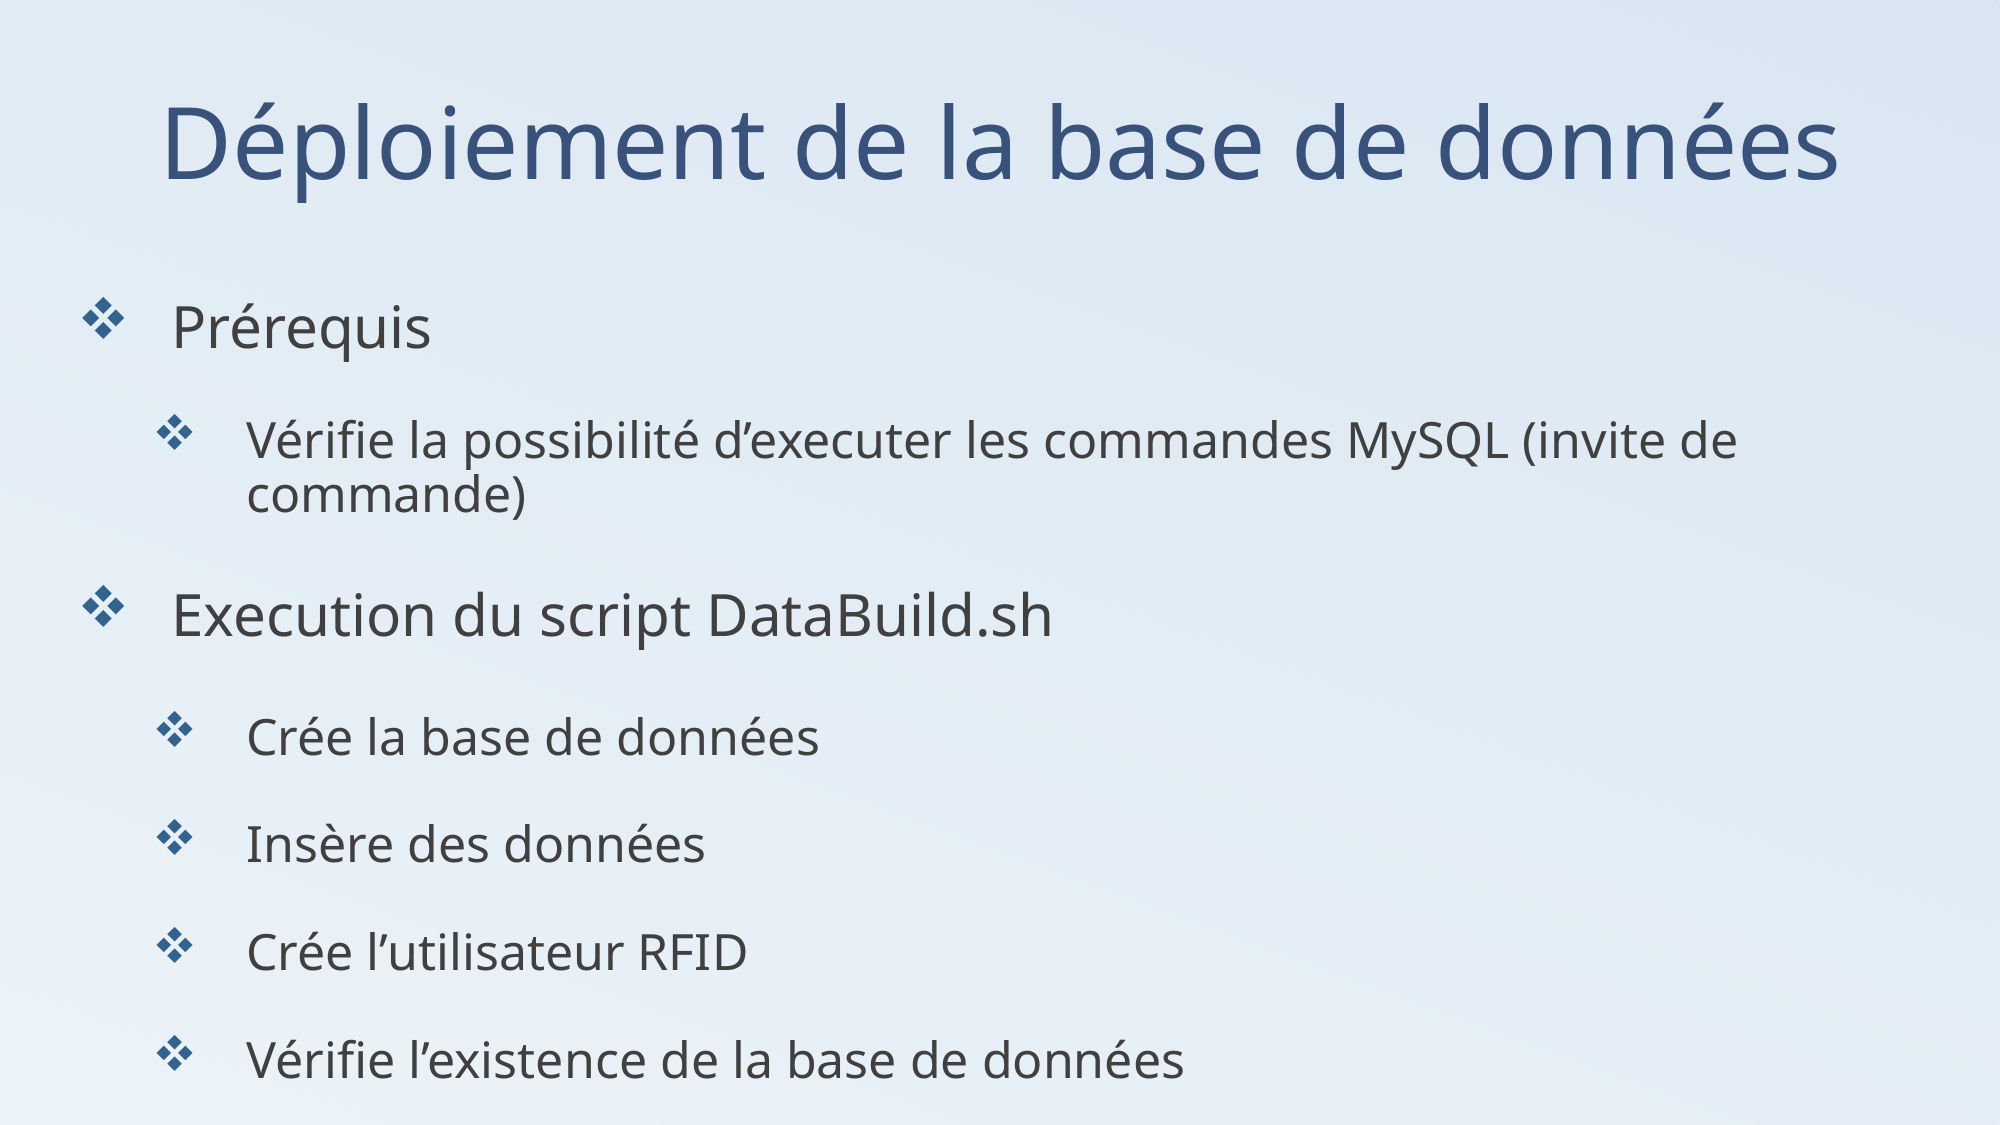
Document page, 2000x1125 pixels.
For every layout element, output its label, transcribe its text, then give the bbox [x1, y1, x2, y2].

text_box Prérequis Vérifie la possibilité d’executer les commandes MySQL (invite de commande) Execution du script DataBuild.sh Crée la base de données Insère des données Crée l’utilisateur RFID Vérifie l’existence de la base de données [62, 290, 1941, 1125]
title Déploiement de la base de données [101, 30, 1902, 206]
